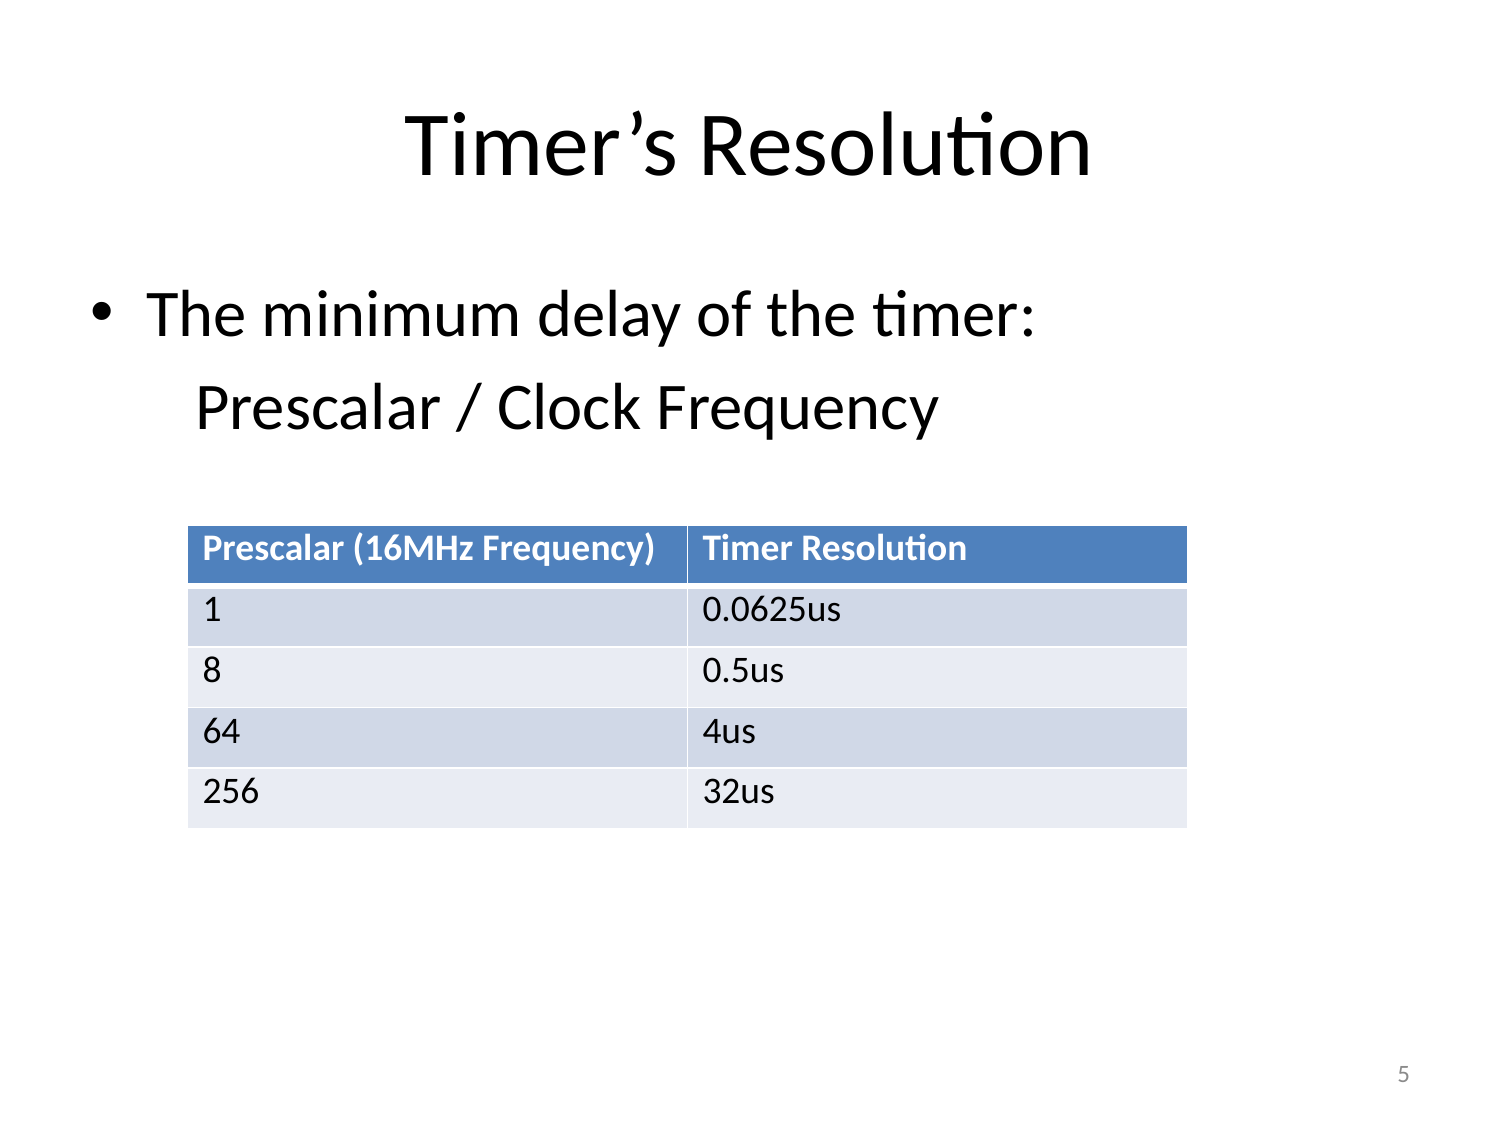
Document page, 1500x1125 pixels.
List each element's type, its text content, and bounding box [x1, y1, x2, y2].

table_cell 64 [188, 708, 687, 767]
table_cell 1 [188, 589, 687, 646]
table_cell 0.5us [688, 648, 1187, 707]
table_header Prescalar (16MHz Frequency) [188, 526, 687, 583]
table_cell 0.0625us [688, 589, 1187, 646]
table_cell 32us [688, 769, 1187, 828]
title Timer’s Resolution [75, 45, 1425, 233]
table_cell 256 [188, 769, 687, 828]
list The minimum delay of the timer: Prescalar / Clock Frequency [75, 262, 1425, 1005]
table_cell 8 [188, 648, 687, 707]
table_cell 4us [688, 708, 1187, 767]
table_header Timer Resolution [688, 526, 1187, 583]
slide_number 5 [1074, 1042, 1425, 1103]
